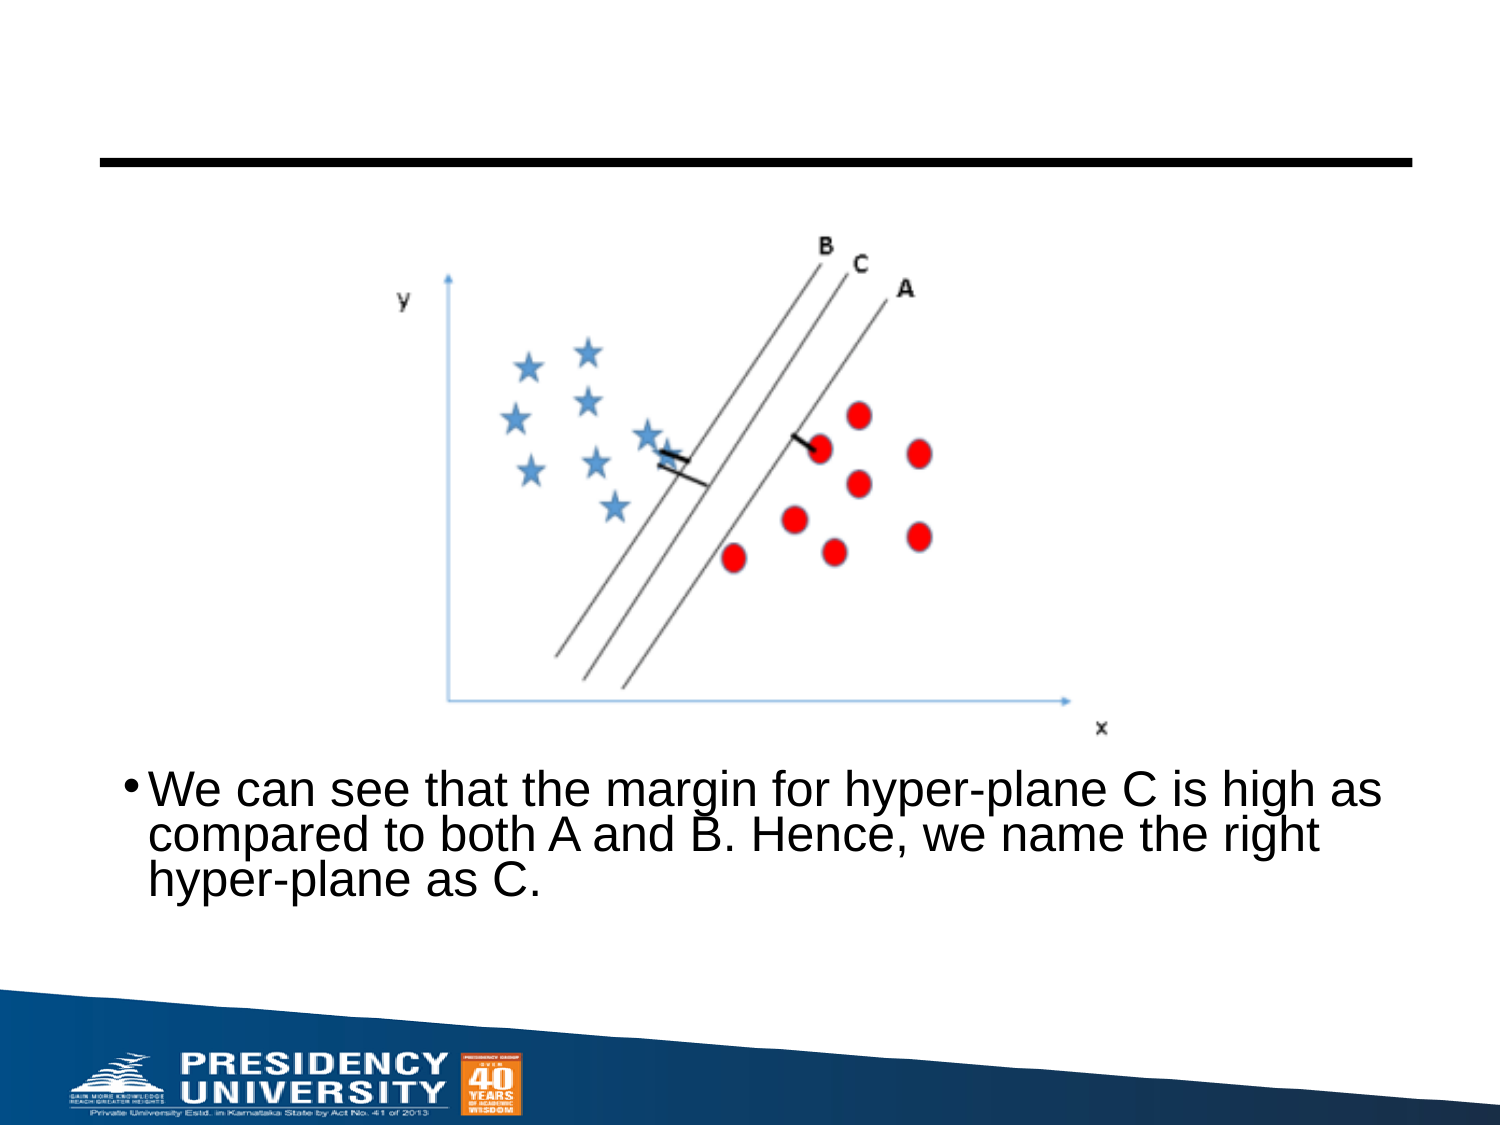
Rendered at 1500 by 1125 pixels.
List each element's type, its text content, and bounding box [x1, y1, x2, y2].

picture [0, 987, 1500, 1125]
picture [339, 177, 1126, 751]
list We can see that the margin for hyper-plane C is high as compared to both A and B. Hence, we name the right hyper-plane as C. [111, 765, 1401, 915]
